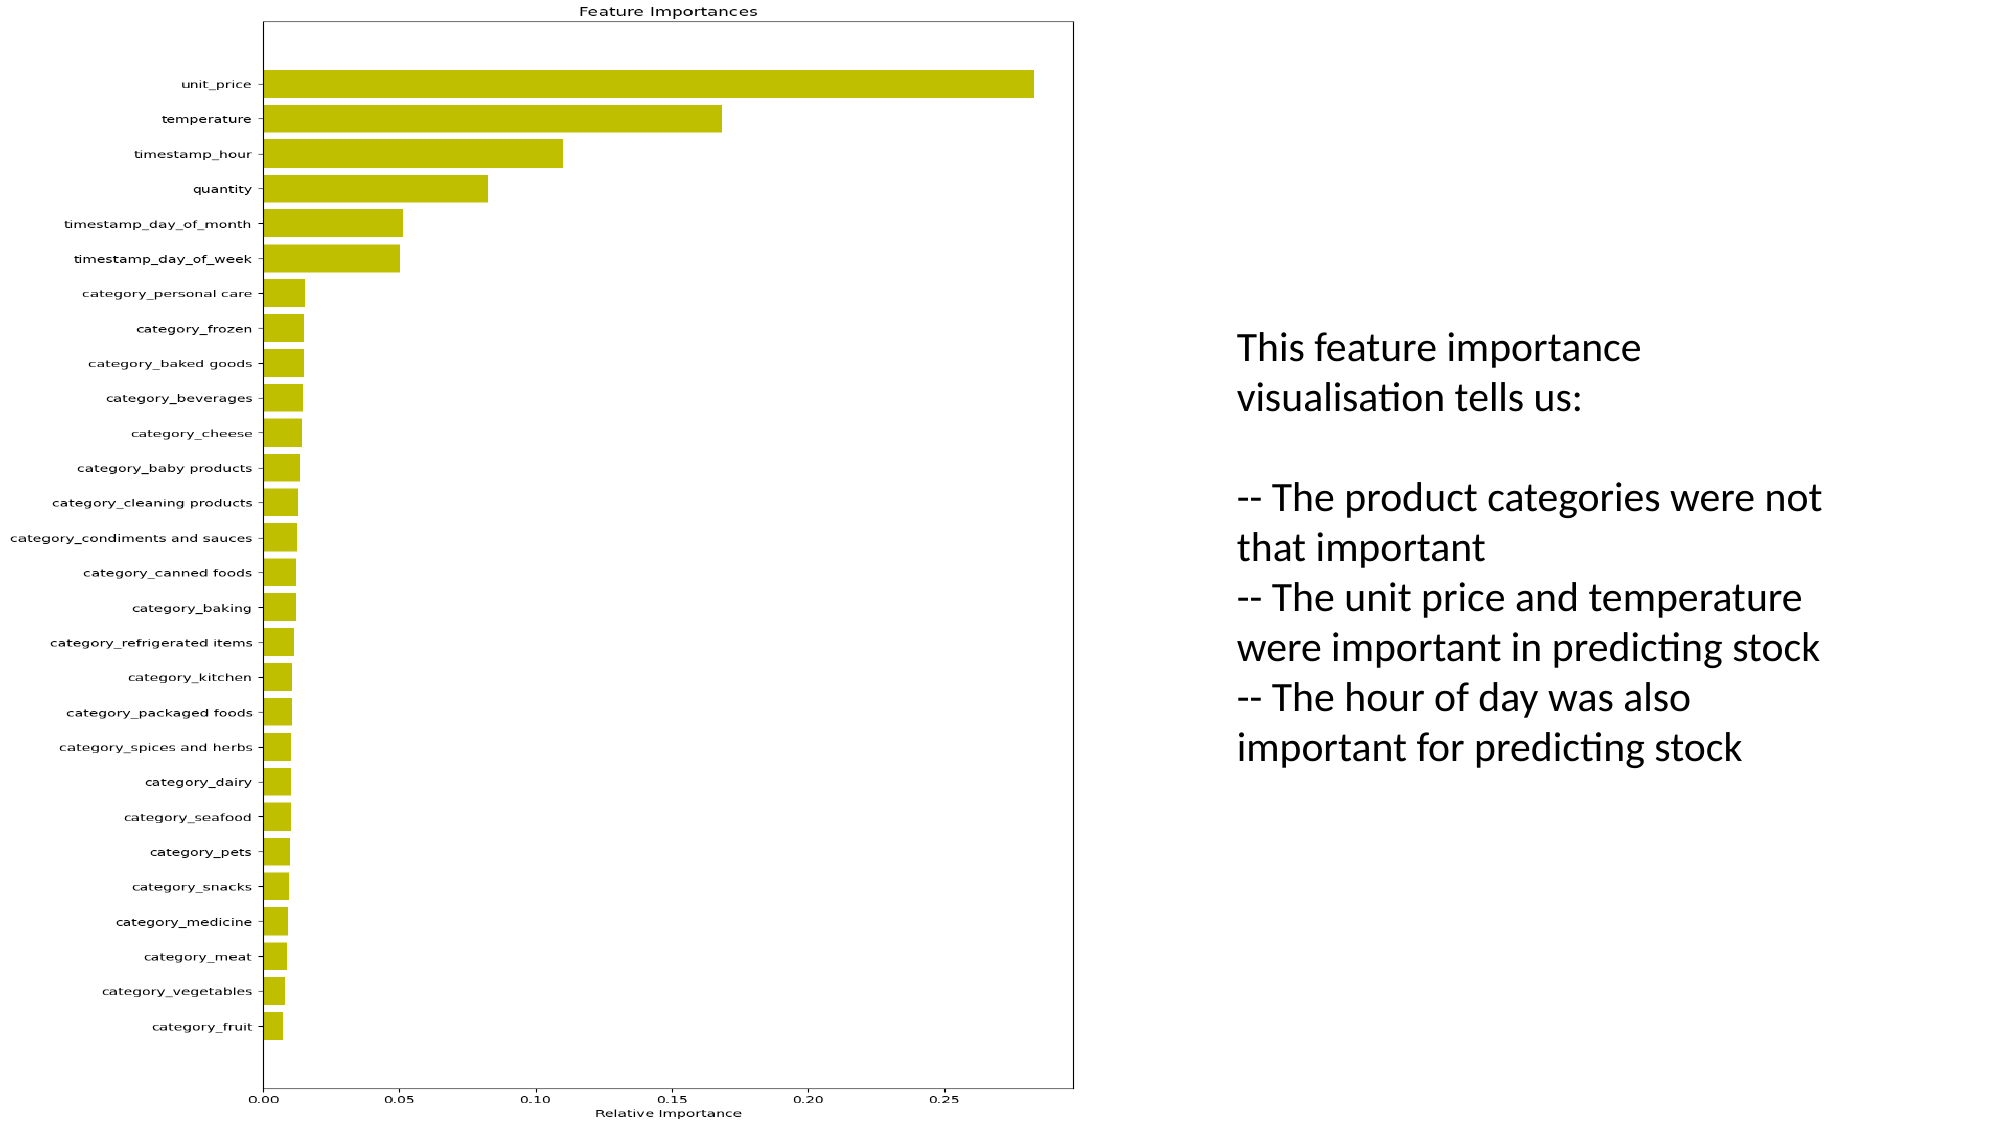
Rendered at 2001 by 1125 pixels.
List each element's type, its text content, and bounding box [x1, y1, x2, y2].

text_box This feature importance visualisation tells us: -- The product categories were not that important -- The unit price and temperature were important in predicting stock -- The hour of day was also important for predicting stock [1222, 312, 1857, 813]
picture [0, 0, 1084, 1125]
